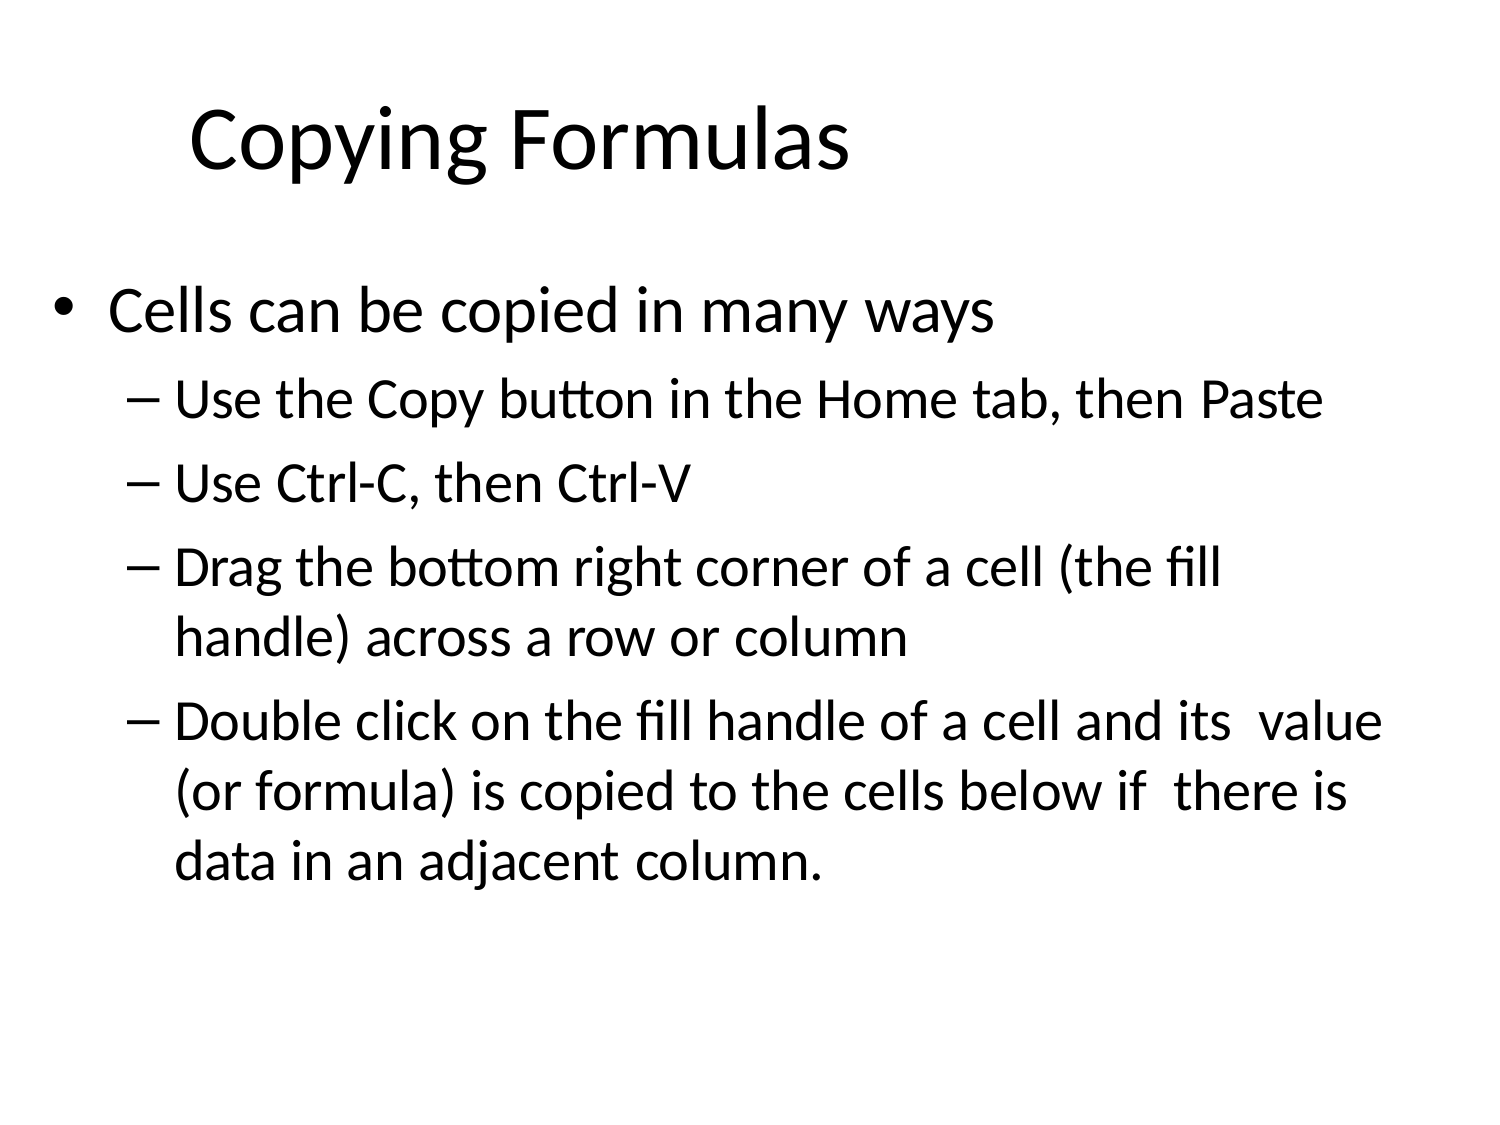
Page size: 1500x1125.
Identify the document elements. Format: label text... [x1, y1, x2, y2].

text_box Cells can be copied in many ways Use the Copy button in the Home tab, then Paste Use Ctrl-C, then Ctrl-V Drag the bottom right corner of a cell (the fill handle) across a row or column Double click on the fill handle of a cell and its value (or formula) is copied to the cells below if there is data in an adjacent column. [50, 247, 1450, 892]
title Copying Formulas [187, 75, 1084, 247]
